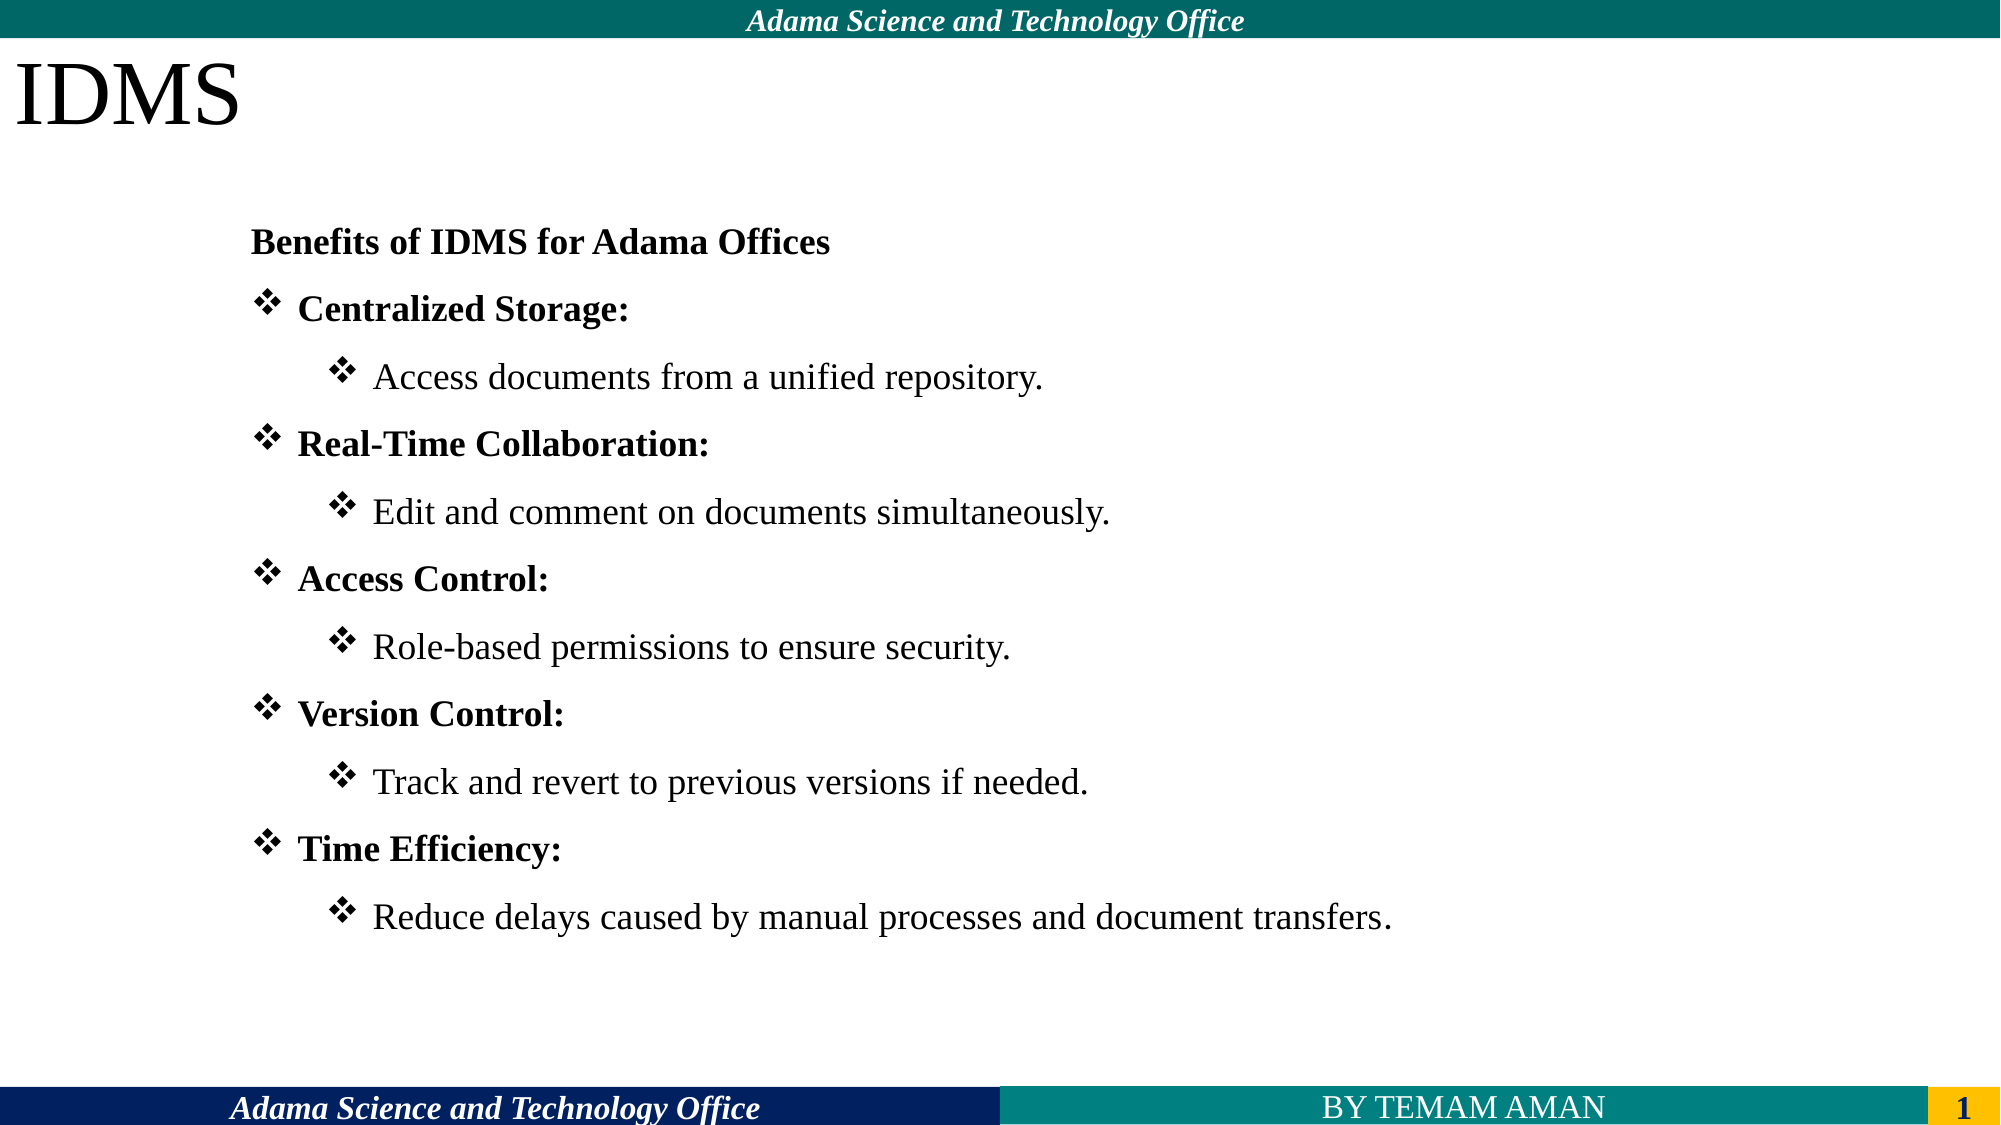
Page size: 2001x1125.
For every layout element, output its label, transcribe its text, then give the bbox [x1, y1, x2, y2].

title IDMS [0, 38, 2000, 156]
text_box Benefits of IDMS for Adama Offices Centralized Storage: Access documents from a unified repository. Real-Time Collaboration: Edit and comment on documents simultaneously. Access Control: Role-based permissions to ensure security. Version Control: Track and revert to previous versions if needed. Time Efficiency: Reduce delays caused by manual processes and document transfers. [235, 141, 2000, 1125]
